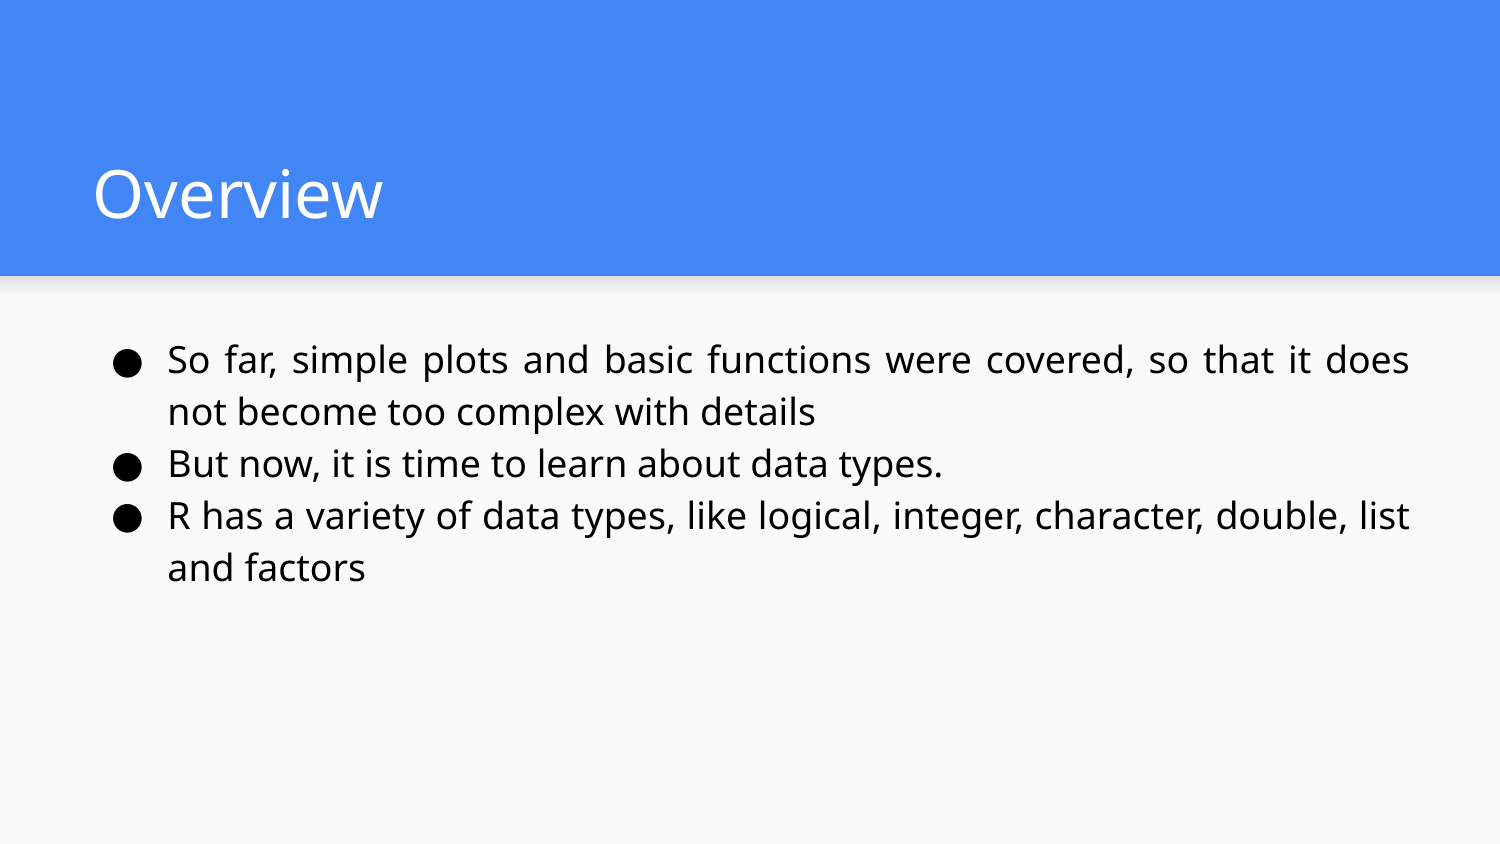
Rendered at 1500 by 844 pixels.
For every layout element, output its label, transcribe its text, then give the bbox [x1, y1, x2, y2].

list So far, simple plots and basic functions were covered, so that it does not become too complex with details But now, it is time to learn about data types. R has a variety of data types, like logical, integer, character, double, list and factors [77, 314, 1427, 760]
title Overview [77, 121, 1427, 248]
